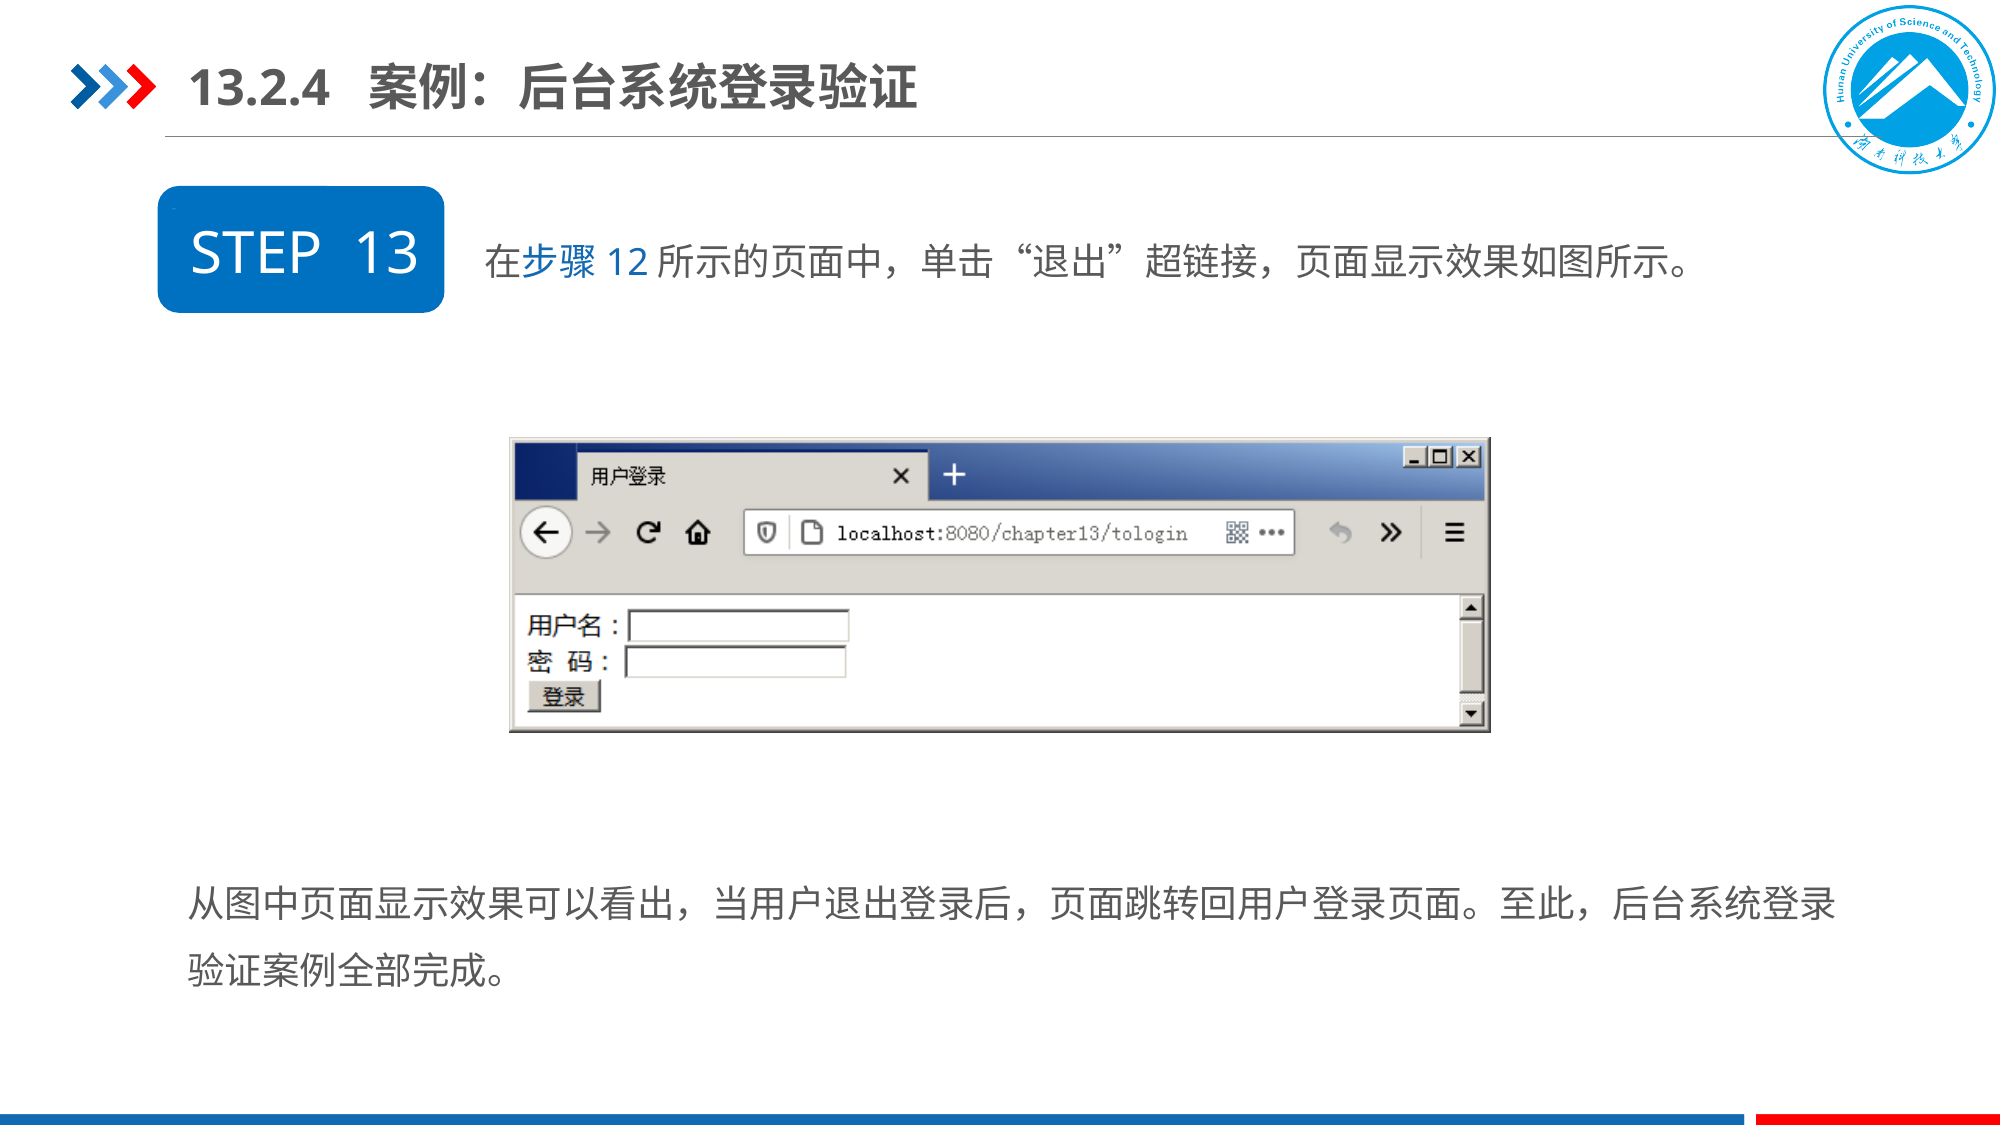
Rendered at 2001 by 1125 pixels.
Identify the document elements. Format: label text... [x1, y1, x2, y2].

picture [1827, 9, 1992, 170]
picture [1870, 56, 1917, 97]
text_box 从图中页面显示效果可以看出，当用户退出登录后，页面跳转回用户登录页面。至此，后台系统登录验证案例全部完成。 [172, 849, 1862, 1000]
picture [1924, 5, 1996, 75]
picture [1861, 60, 1963, 118]
text_box 13.2.4 案例：后台系统登录验证 [187, 43, 972, 127]
picture [1823, 104, 1836, 136]
picture [1867, 59, 1897, 87]
picture [1921, 105, 1996, 175]
text_box STEP 13 [172, 208, 439, 293]
picture [1823, 137, 1898, 175]
text_box [156, 184, 446, 314]
picture [1823, 5, 1895, 76]
text_box 在步骤12所示的页面中，单击“退出”超链接，页面显示效果如图所示。 [469, 208, 1862, 291]
picture [509, 437, 1491, 733]
